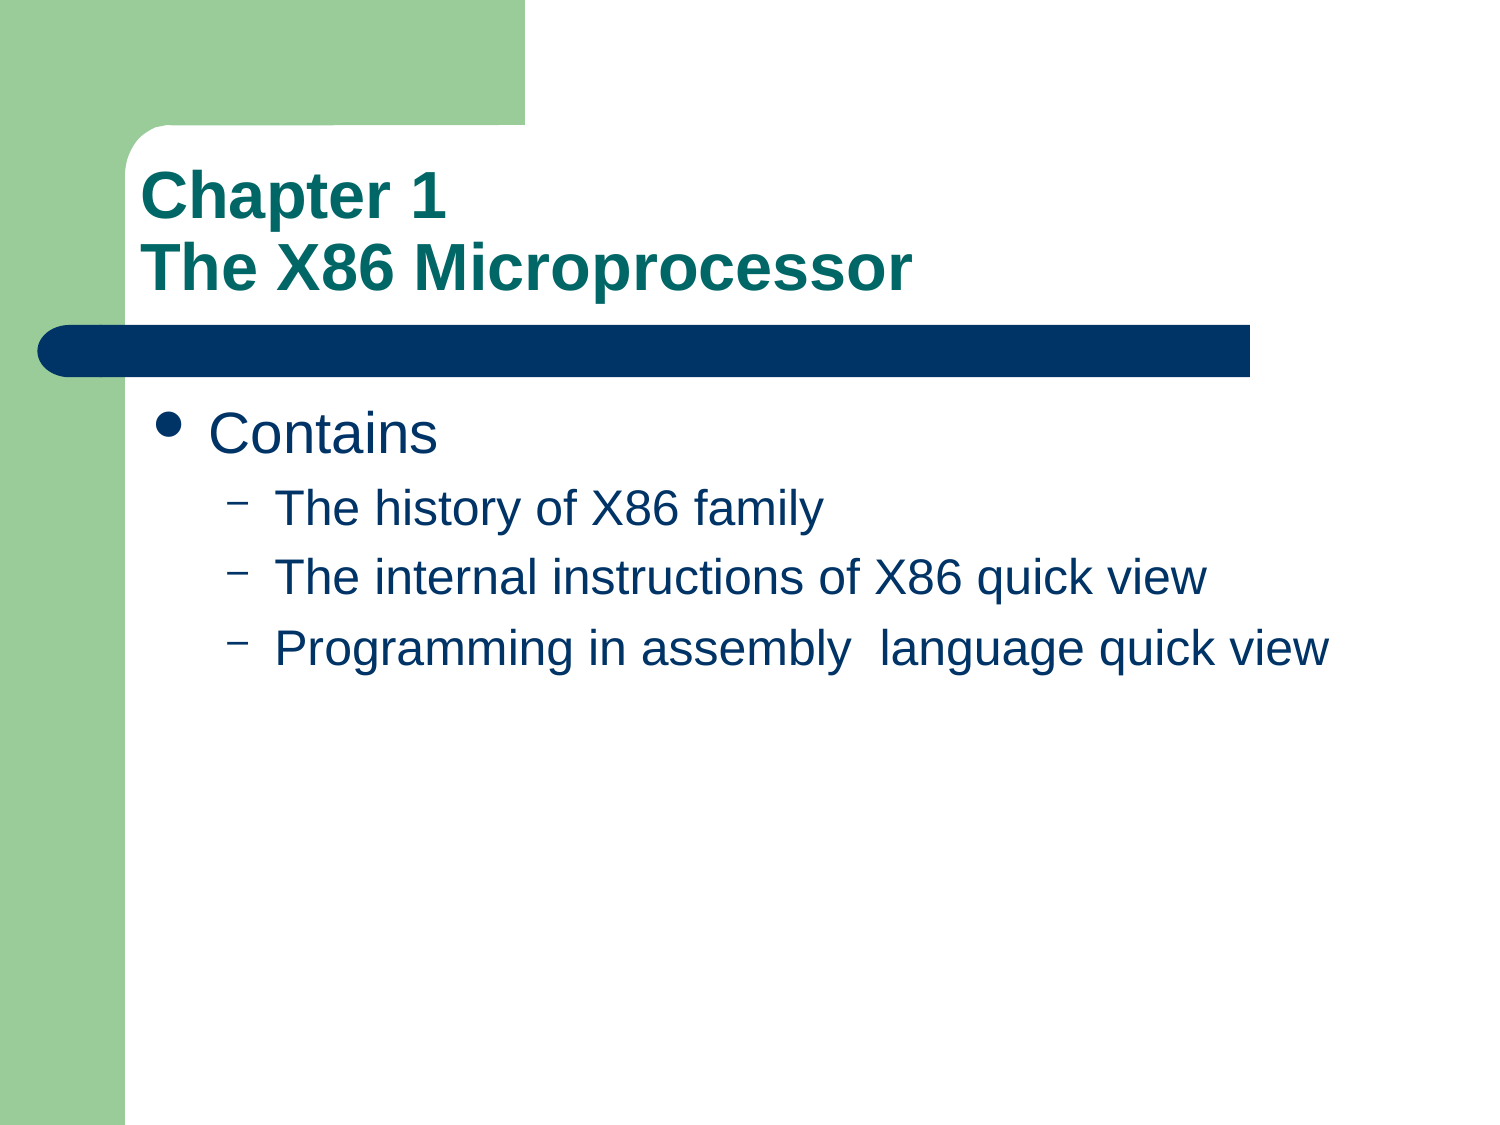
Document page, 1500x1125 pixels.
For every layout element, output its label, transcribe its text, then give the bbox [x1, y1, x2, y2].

list Contains The history of X86 family The internal instructions of X86 quick view Programming in assembly language quick view [137, 387, 1400, 999]
title Chapter 1 The X86 Microprocessor [125, 125, 1425, 313]
